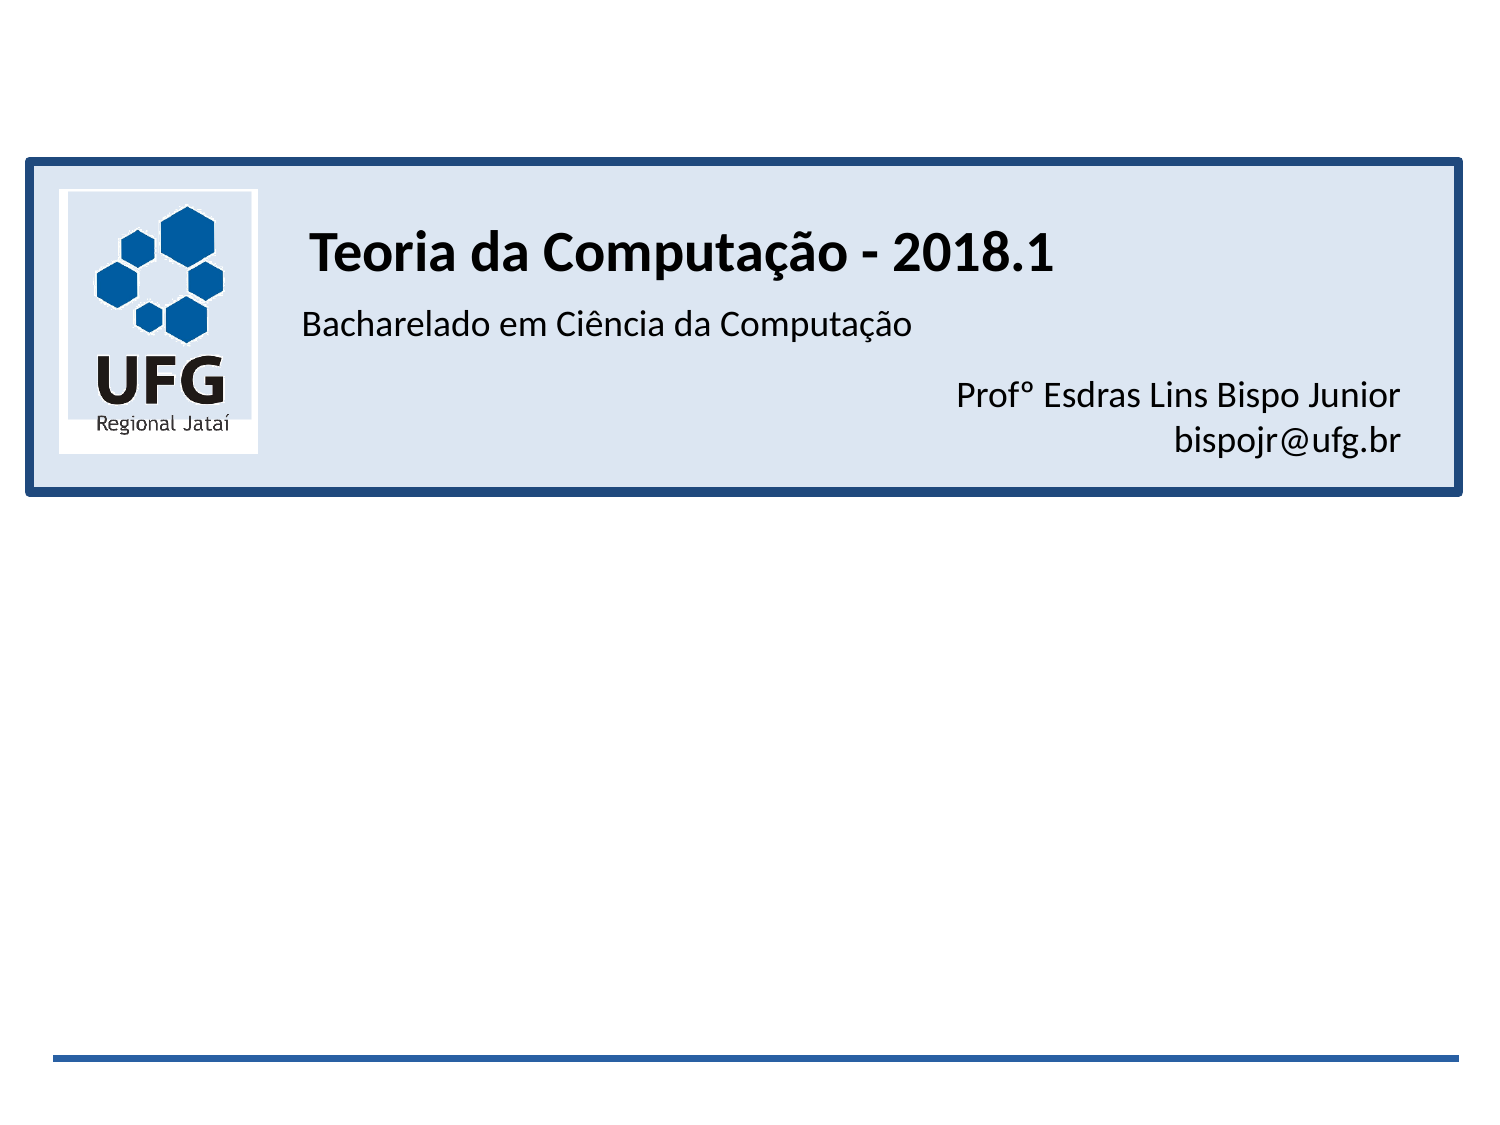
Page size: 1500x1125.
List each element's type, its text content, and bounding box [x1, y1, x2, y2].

text_box [27, 159, 1461, 494]
text_box Bacharelado em Ciência da Computação [286, 291, 928, 352]
text_box Profº Esdras Lins Bispo Junior bispojr@ufg.br [941, 362, 1417, 467]
text_box Teoria da Computação - 2018.1 [294, 205, 1071, 291]
picture [58, 189, 258, 455]
